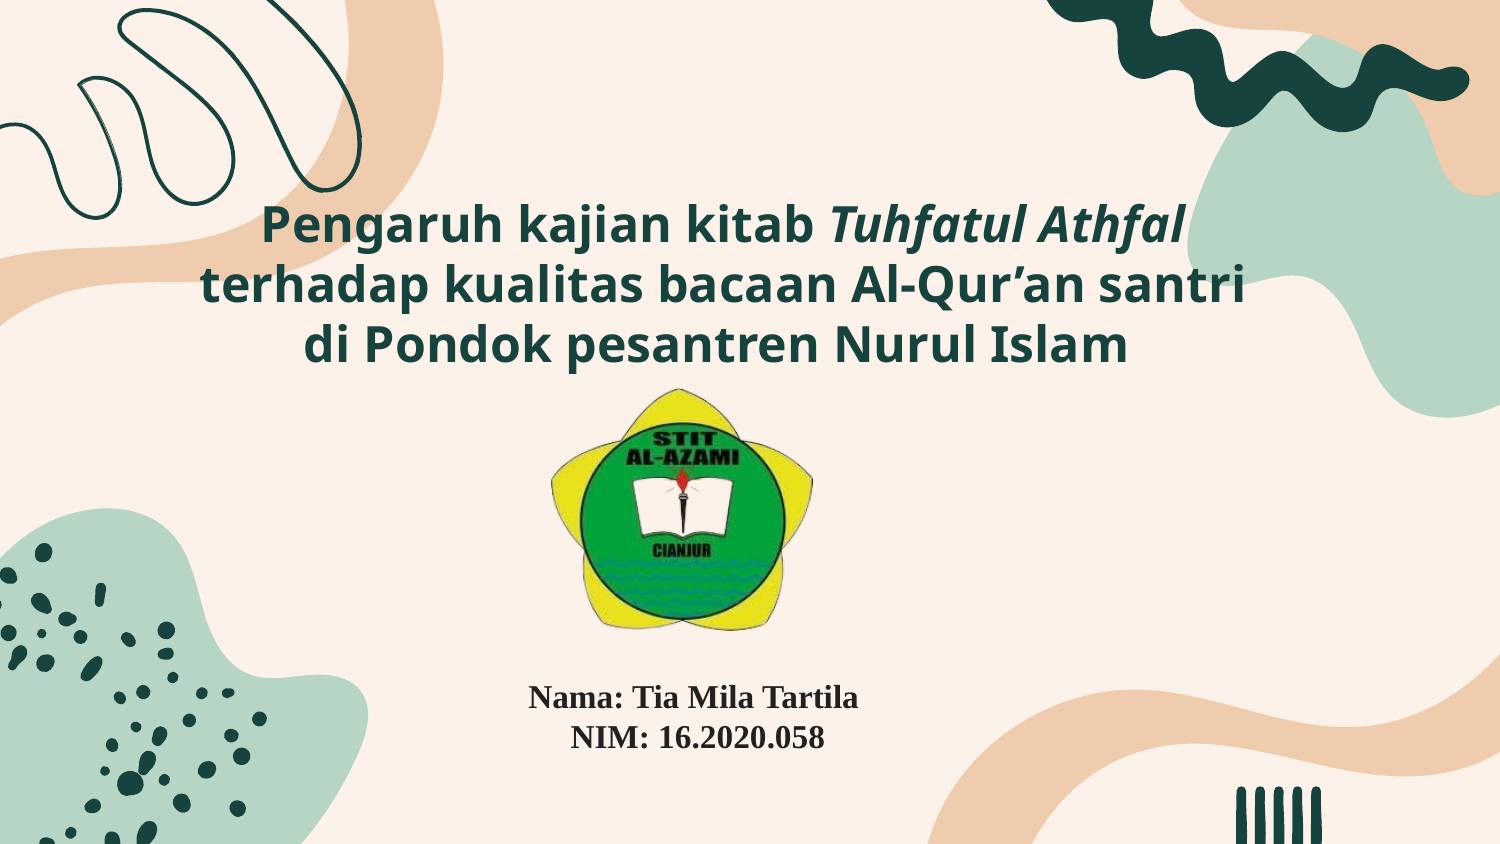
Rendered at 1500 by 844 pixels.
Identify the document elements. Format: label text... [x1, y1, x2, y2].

title Pengaruh kajian kitab Tuhfatul Athfal terhadap kualitas bacaan Al-Qur’an santri di Pondok pesantren Nurul Islam [165, 145, 1281, 388]
picture [550, 387, 813, 632]
text_box Nama: Tia Mila Tartila NIM: 16.2020.058 [239, 660, 1157, 769]
